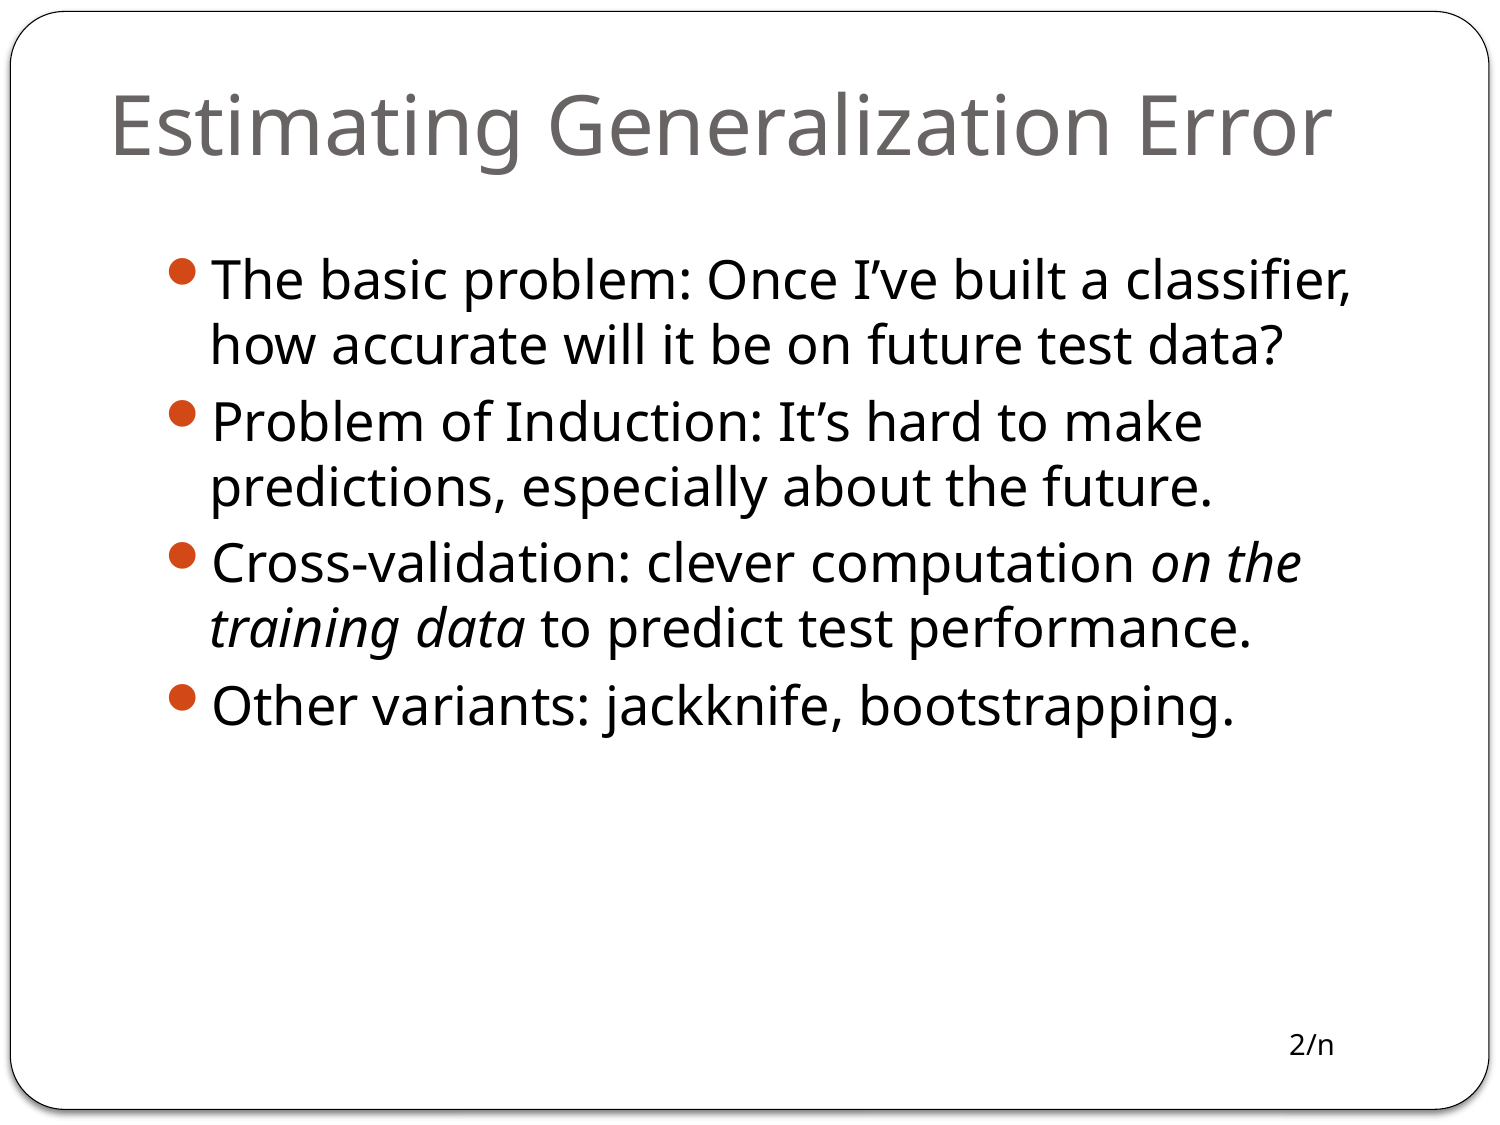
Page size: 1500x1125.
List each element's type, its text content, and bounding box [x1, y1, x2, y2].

title Estimating Generalization Error [93, 0, 1369, 188]
list The basic problem: Once I’ve built a classifier, how accurate will it be on future test data? Problem of Induction: It’s hard to make predictions, especially about the future. Cross-validation: clever computation on the training data to predict test performance. Other variants: jackknife, bootstrapping. [150, 237, 1425, 988]
